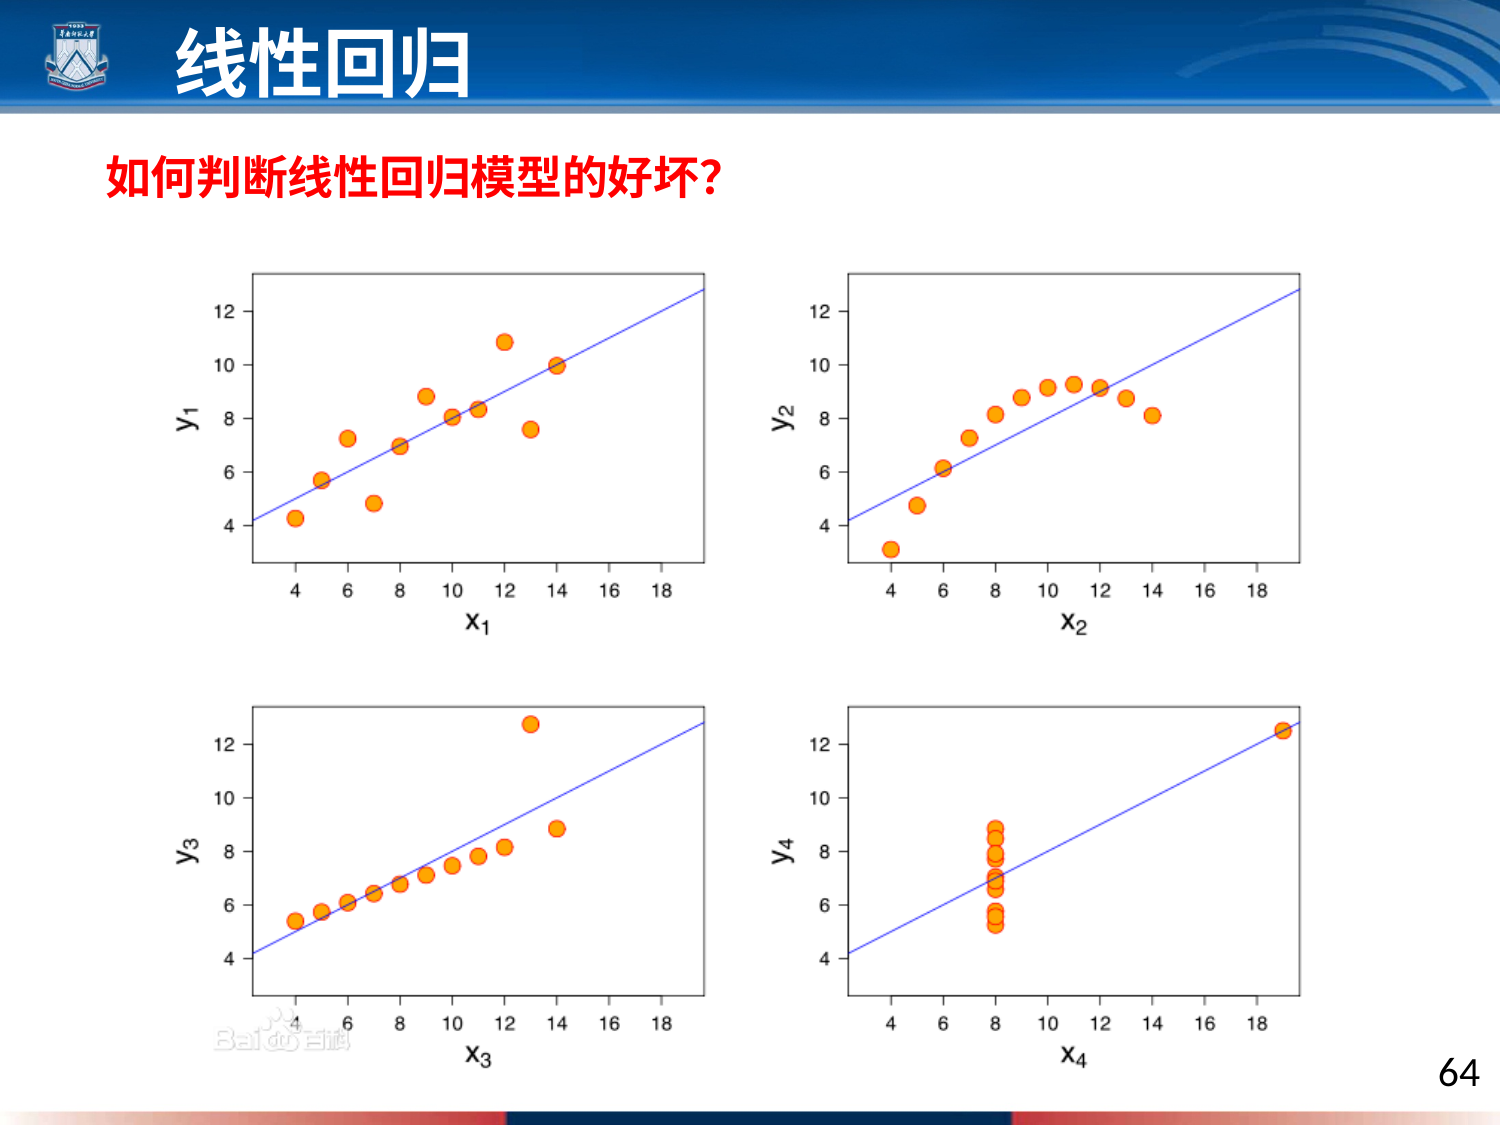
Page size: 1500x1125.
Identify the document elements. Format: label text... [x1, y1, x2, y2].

picture [0, 0, 1500, 1125]
text_box 线性回归 [158, 0, 1434, 163]
text_box 如何判断线性回归模型的好坏？ [90, 141, 1434, 212]
